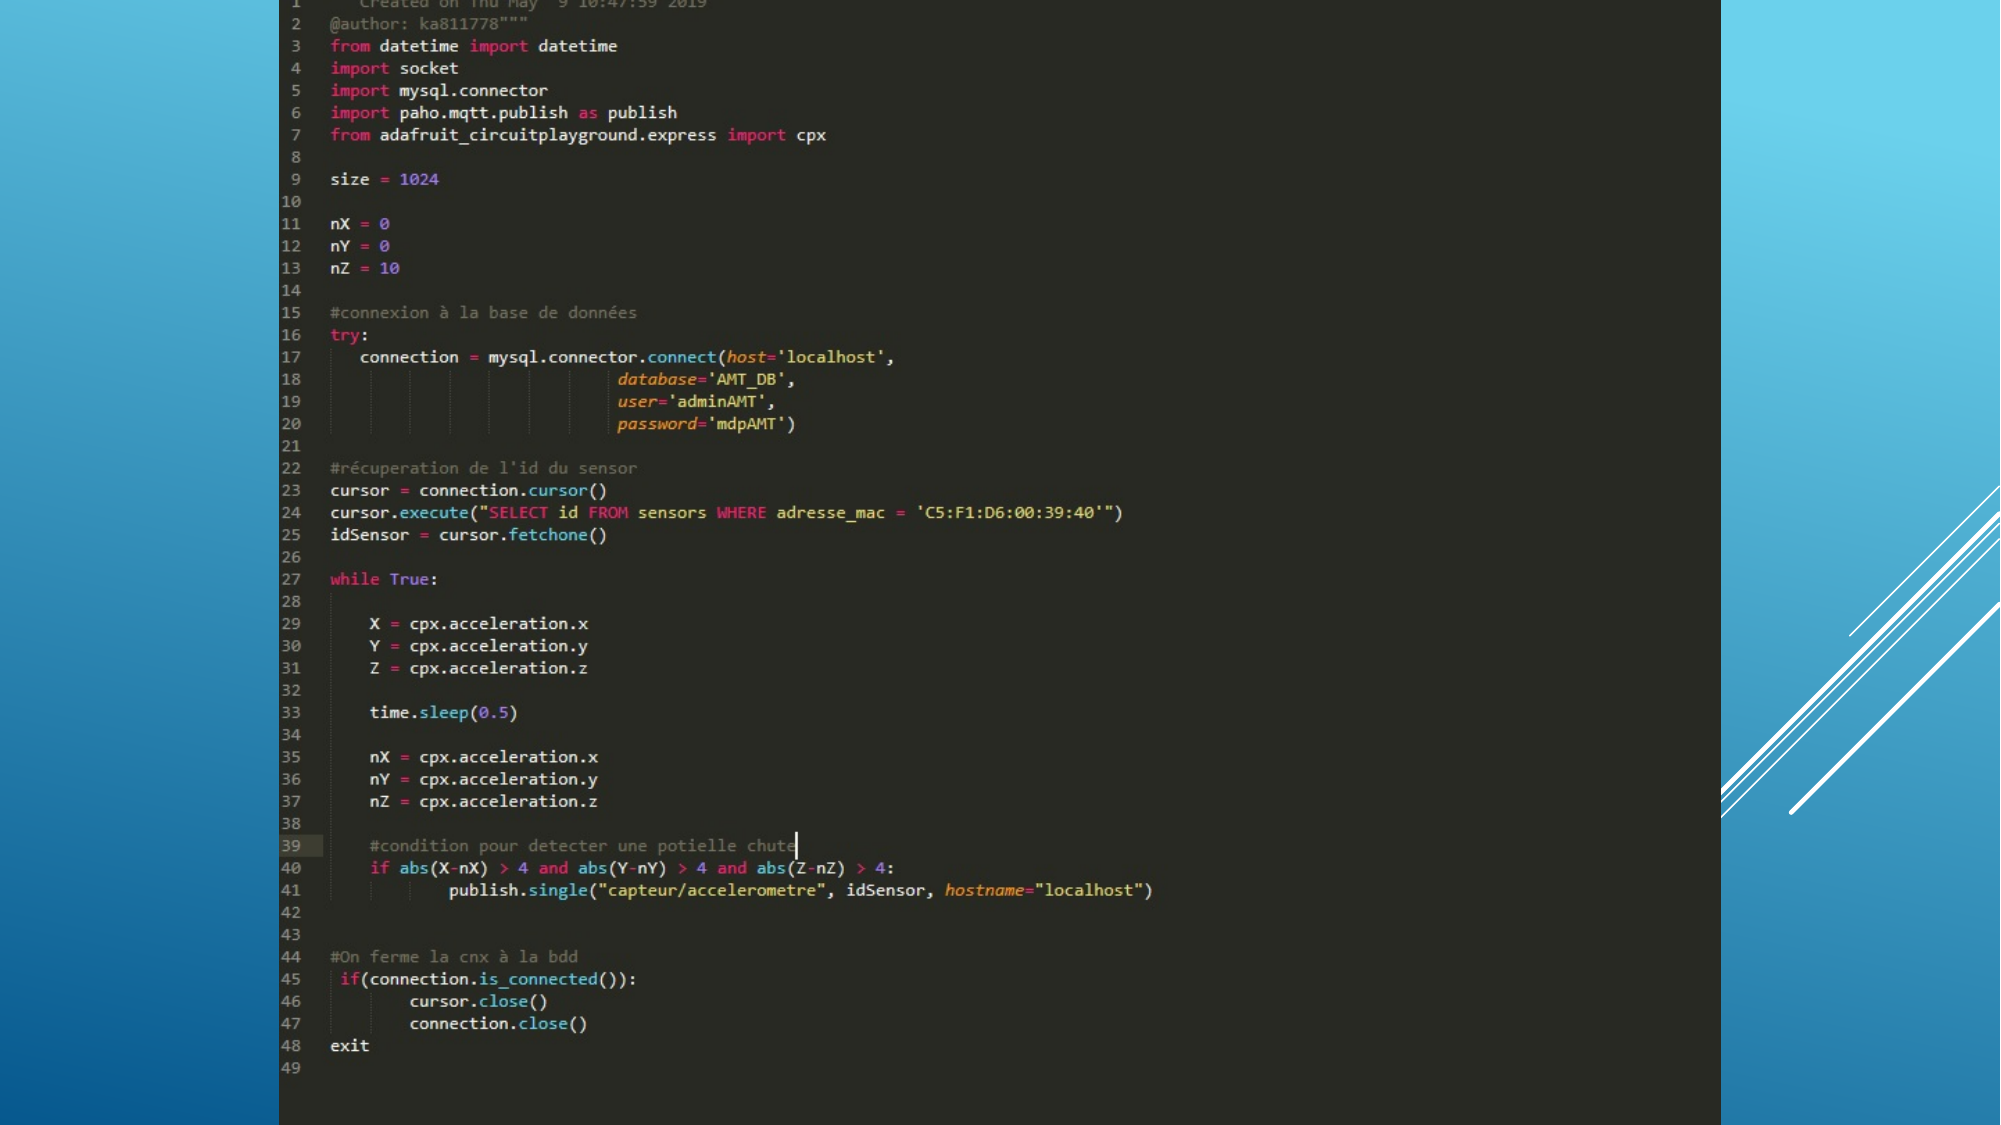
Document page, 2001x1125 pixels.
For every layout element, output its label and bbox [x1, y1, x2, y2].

picture [279, 0, 1721, 1125]
